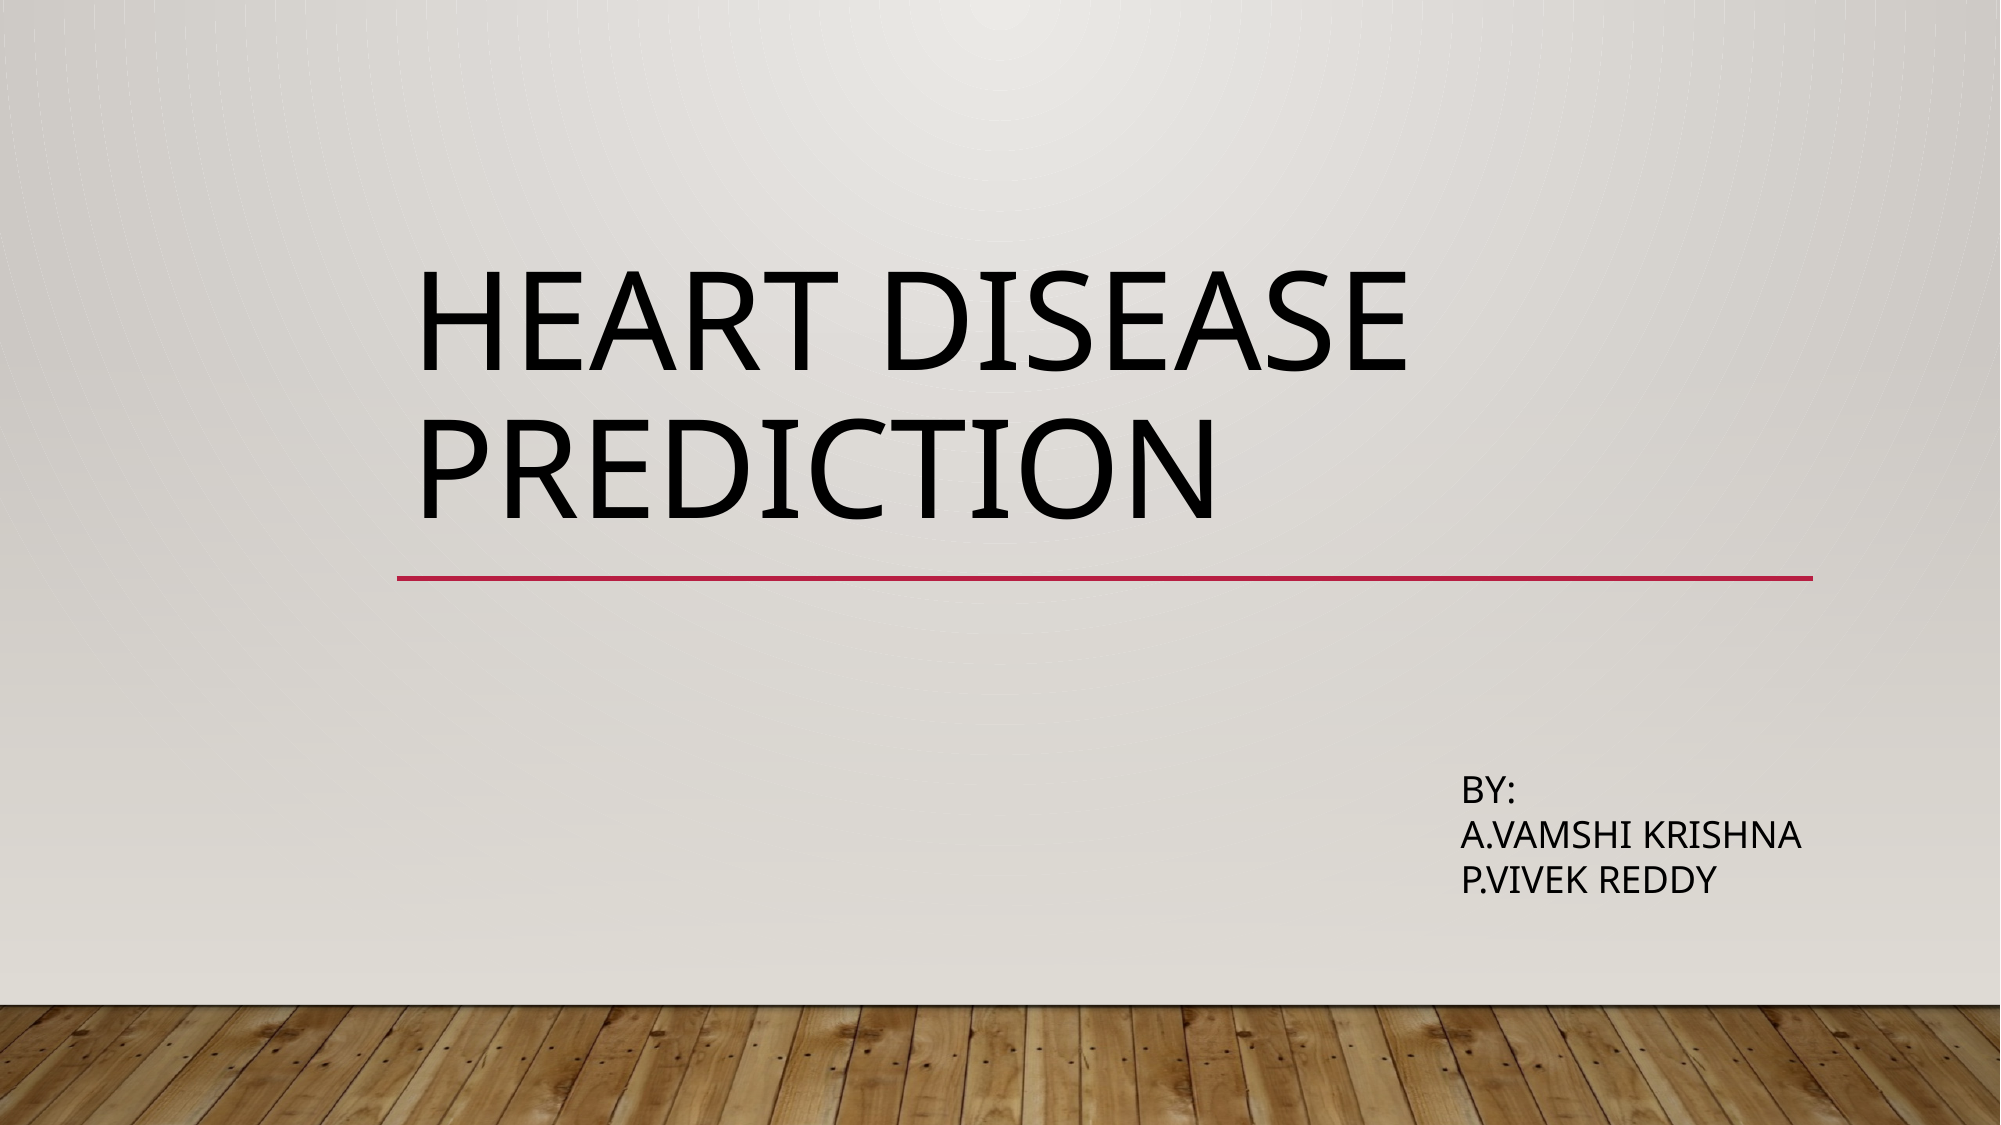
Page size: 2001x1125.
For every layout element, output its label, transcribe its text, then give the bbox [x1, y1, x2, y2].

title HEART DISEASE PREDICTION [396, 131, 1549, 549]
text_box BY: A.VAMSHI KRISHNA P.VIVEK REDDY [1445, 758, 1903, 909]
picture [0, 1005, 2000, 1125]
